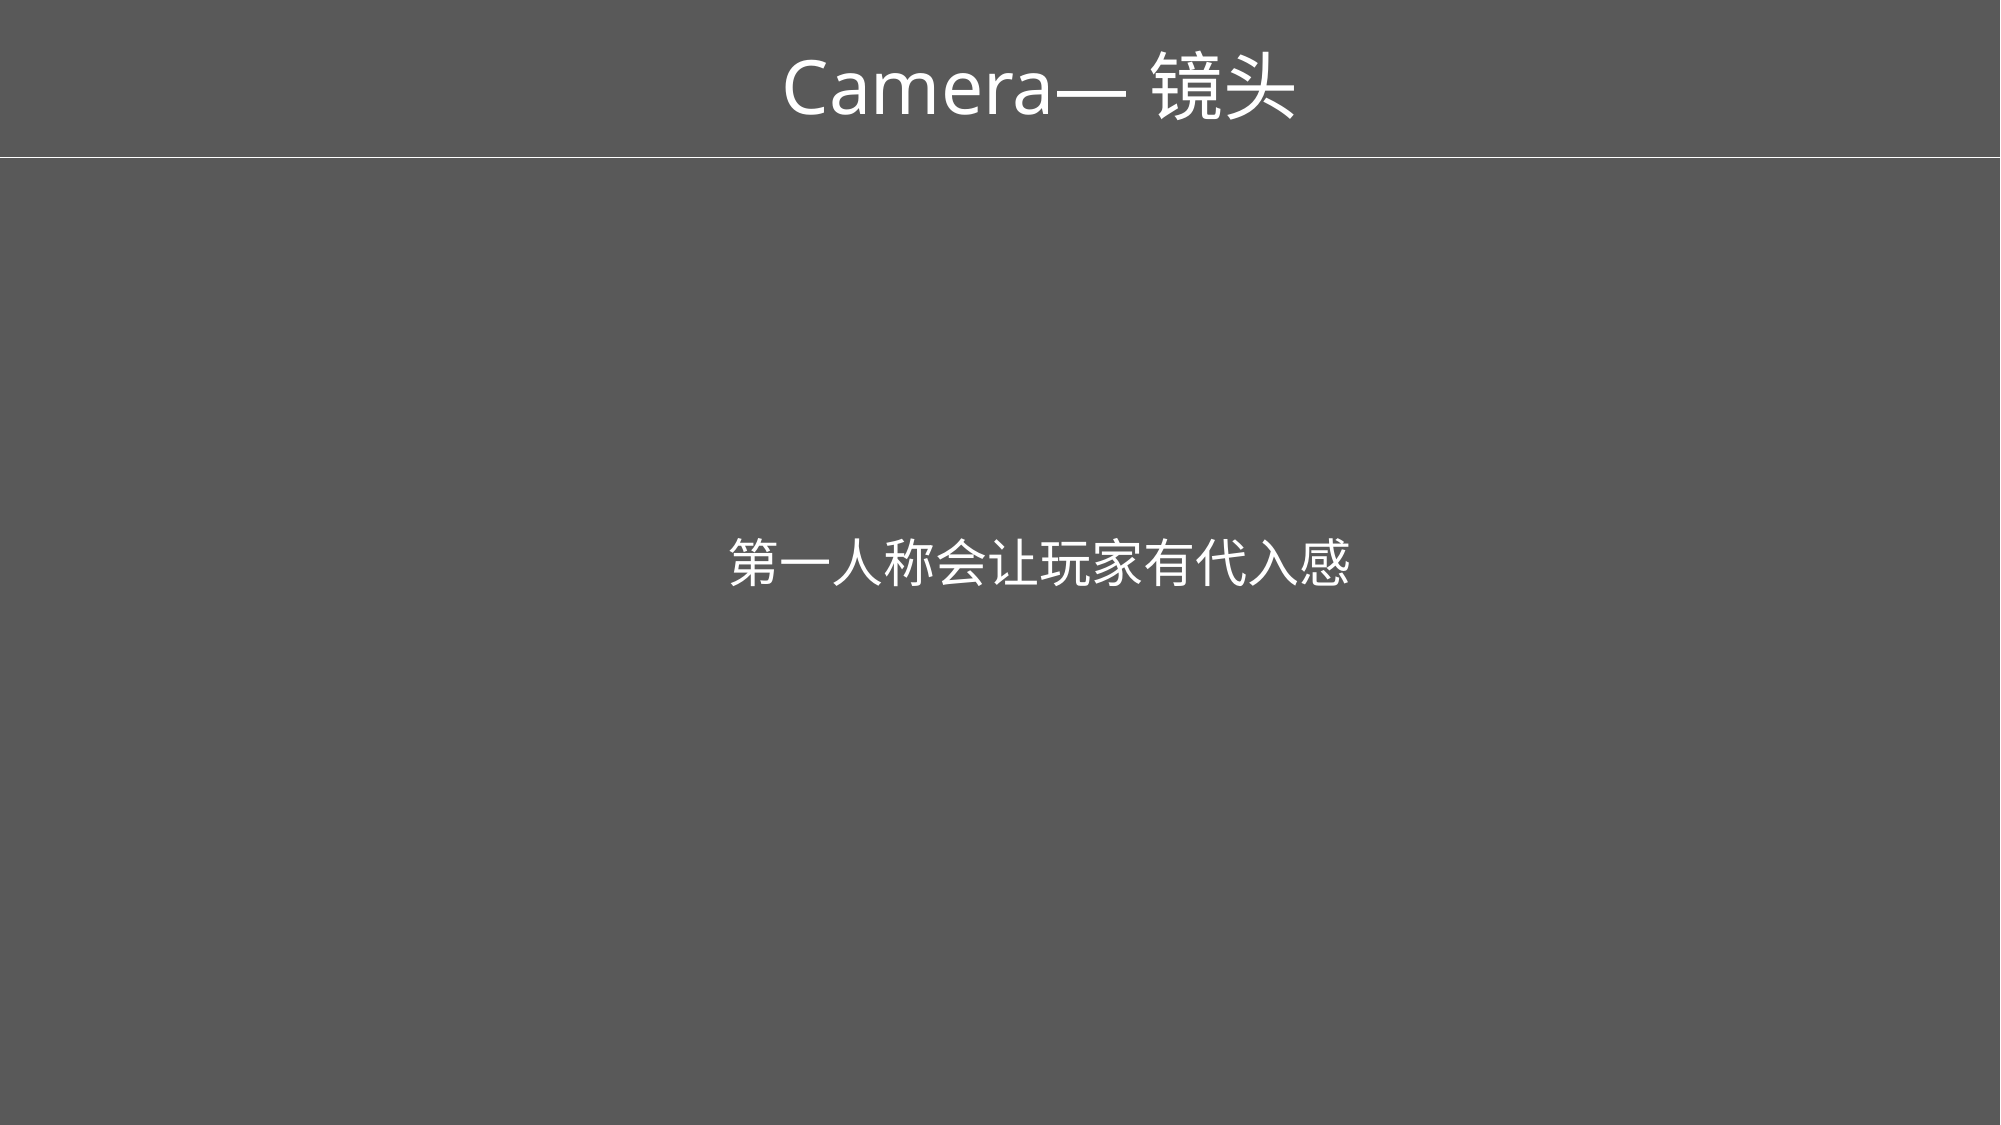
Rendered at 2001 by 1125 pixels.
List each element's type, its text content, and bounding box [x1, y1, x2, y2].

text_box Camera—镜头 [684, 32, 1396, 137]
text_box 第一人称会让玩家有代入感 [712, 523, 1367, 601]
